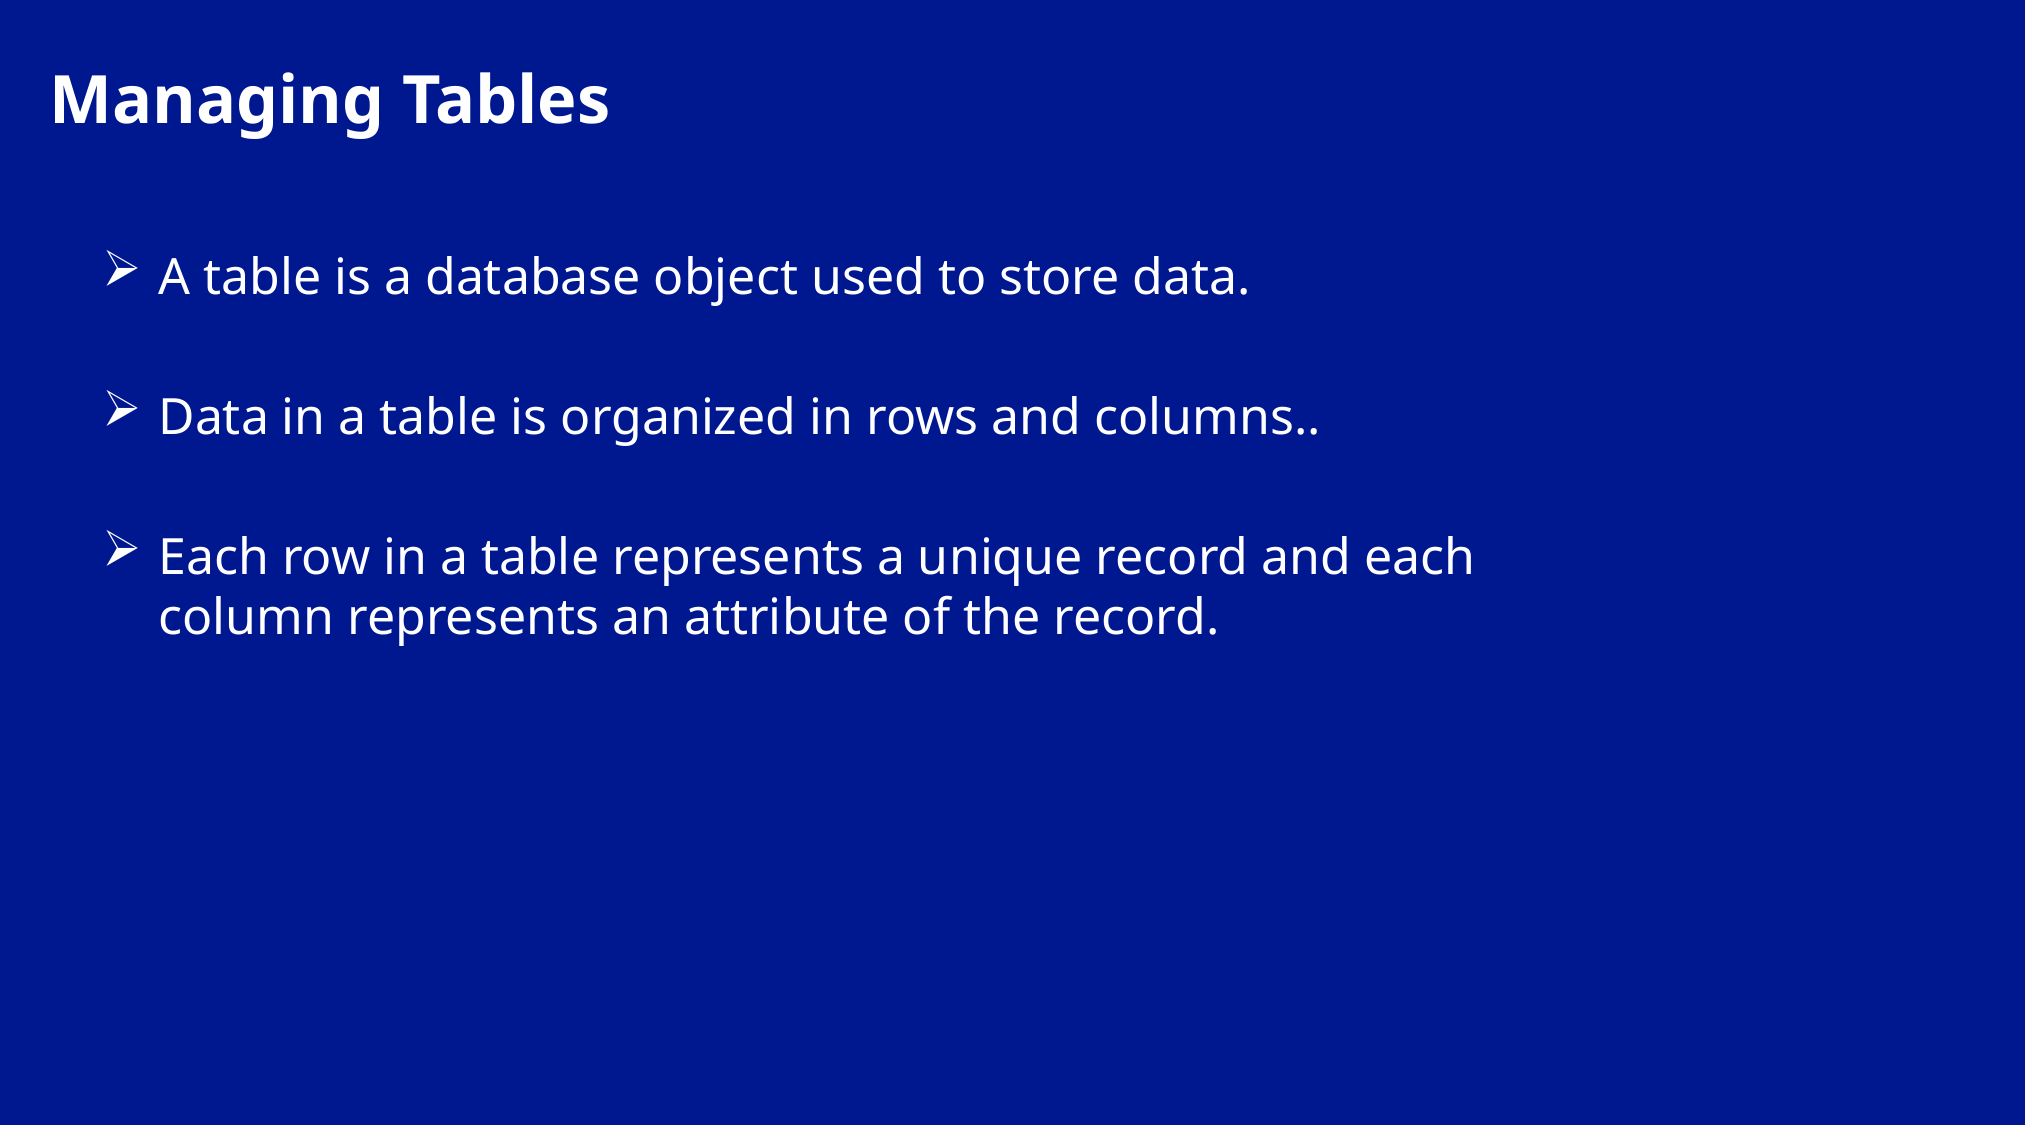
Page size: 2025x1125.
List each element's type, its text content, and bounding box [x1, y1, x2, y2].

text_box Managing Tables [34, 49, 1976, 145]
text_box A table is a database object used to store data. Data in a table is organized in rows and columns.. Each row in a table represents a unique record and each column represents an attribute of the record. [87, 237, 1500, 653]
